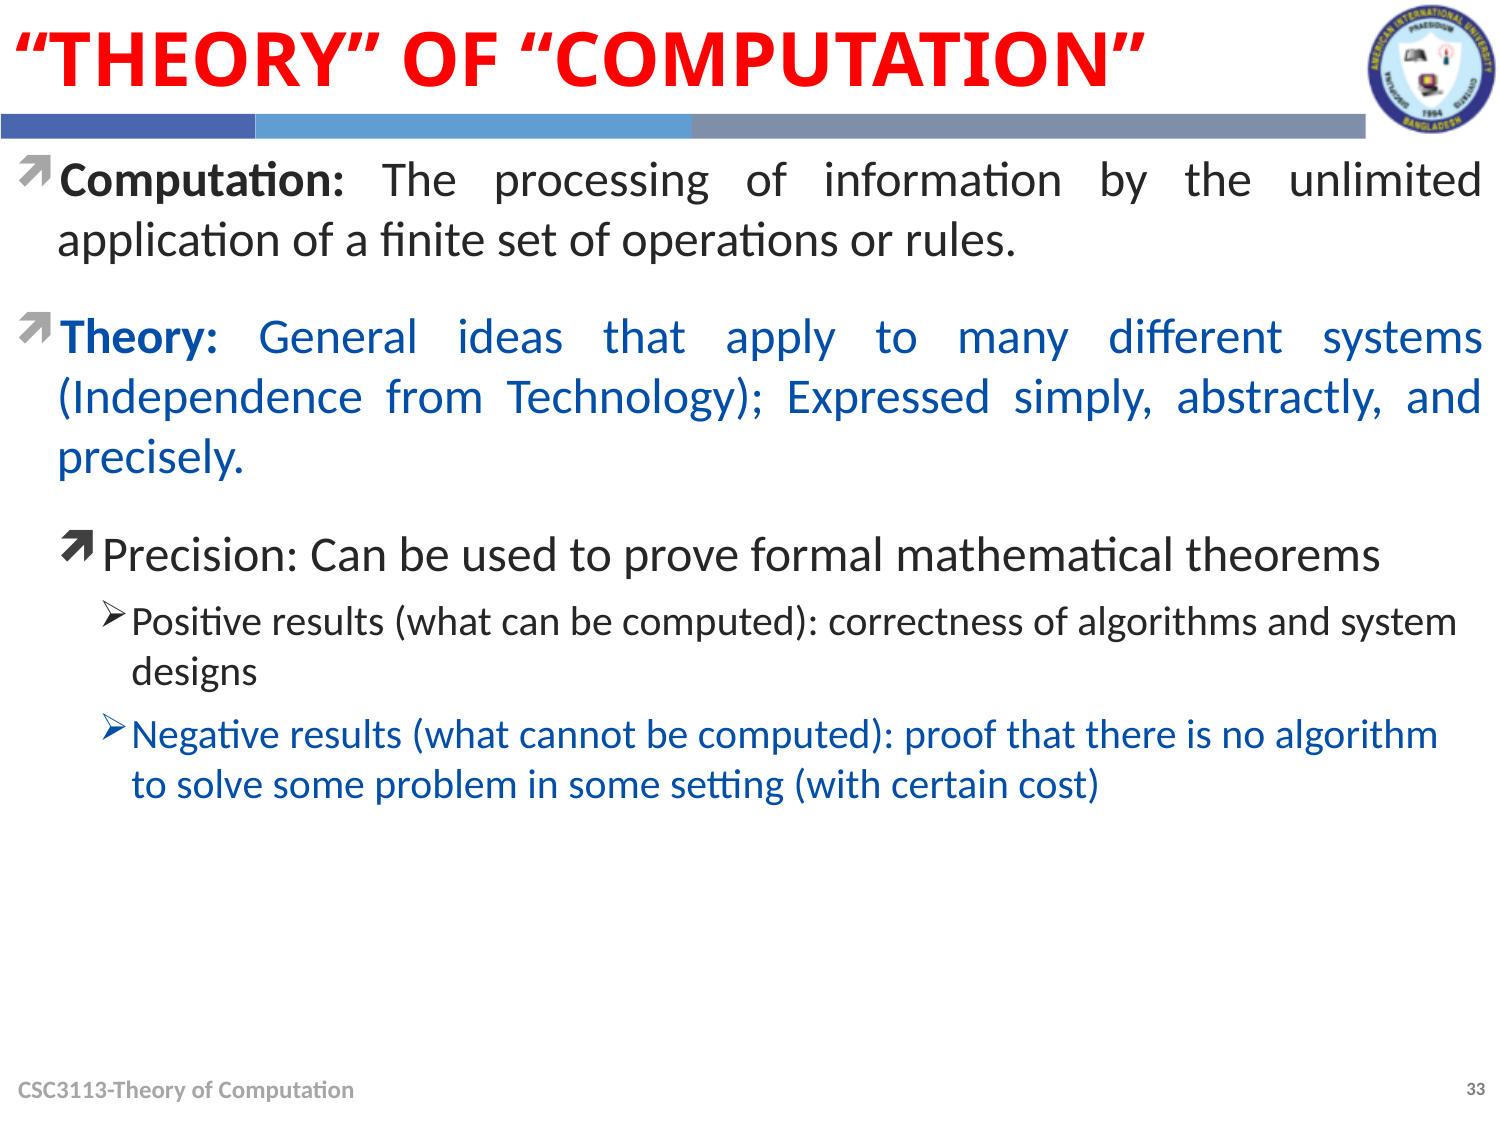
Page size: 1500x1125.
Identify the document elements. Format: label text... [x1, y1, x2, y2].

picture [1365, 2, 1499, 137]
list “Theory” of “Computation” [0, 0, 1366, 114]
footer CSC3113-Theory of Computation [3, 1058, 1008, 1119]
list Computation: The processing of information by the unlimited application of a finite set of operations or rules. Theory: General ideas that apply to many different systems (Independence from Technology); Expressed simply, abstractly, and precisely. Precision: Can be used to prove formal mathematical theorems Positive results (what can be computed): correctness of algorithms and system designs Negative results (what cannot be computed): proof that there is no algorithm to solve some problem in some setting (with certain cost) [0, 138, 1499, 1056]
